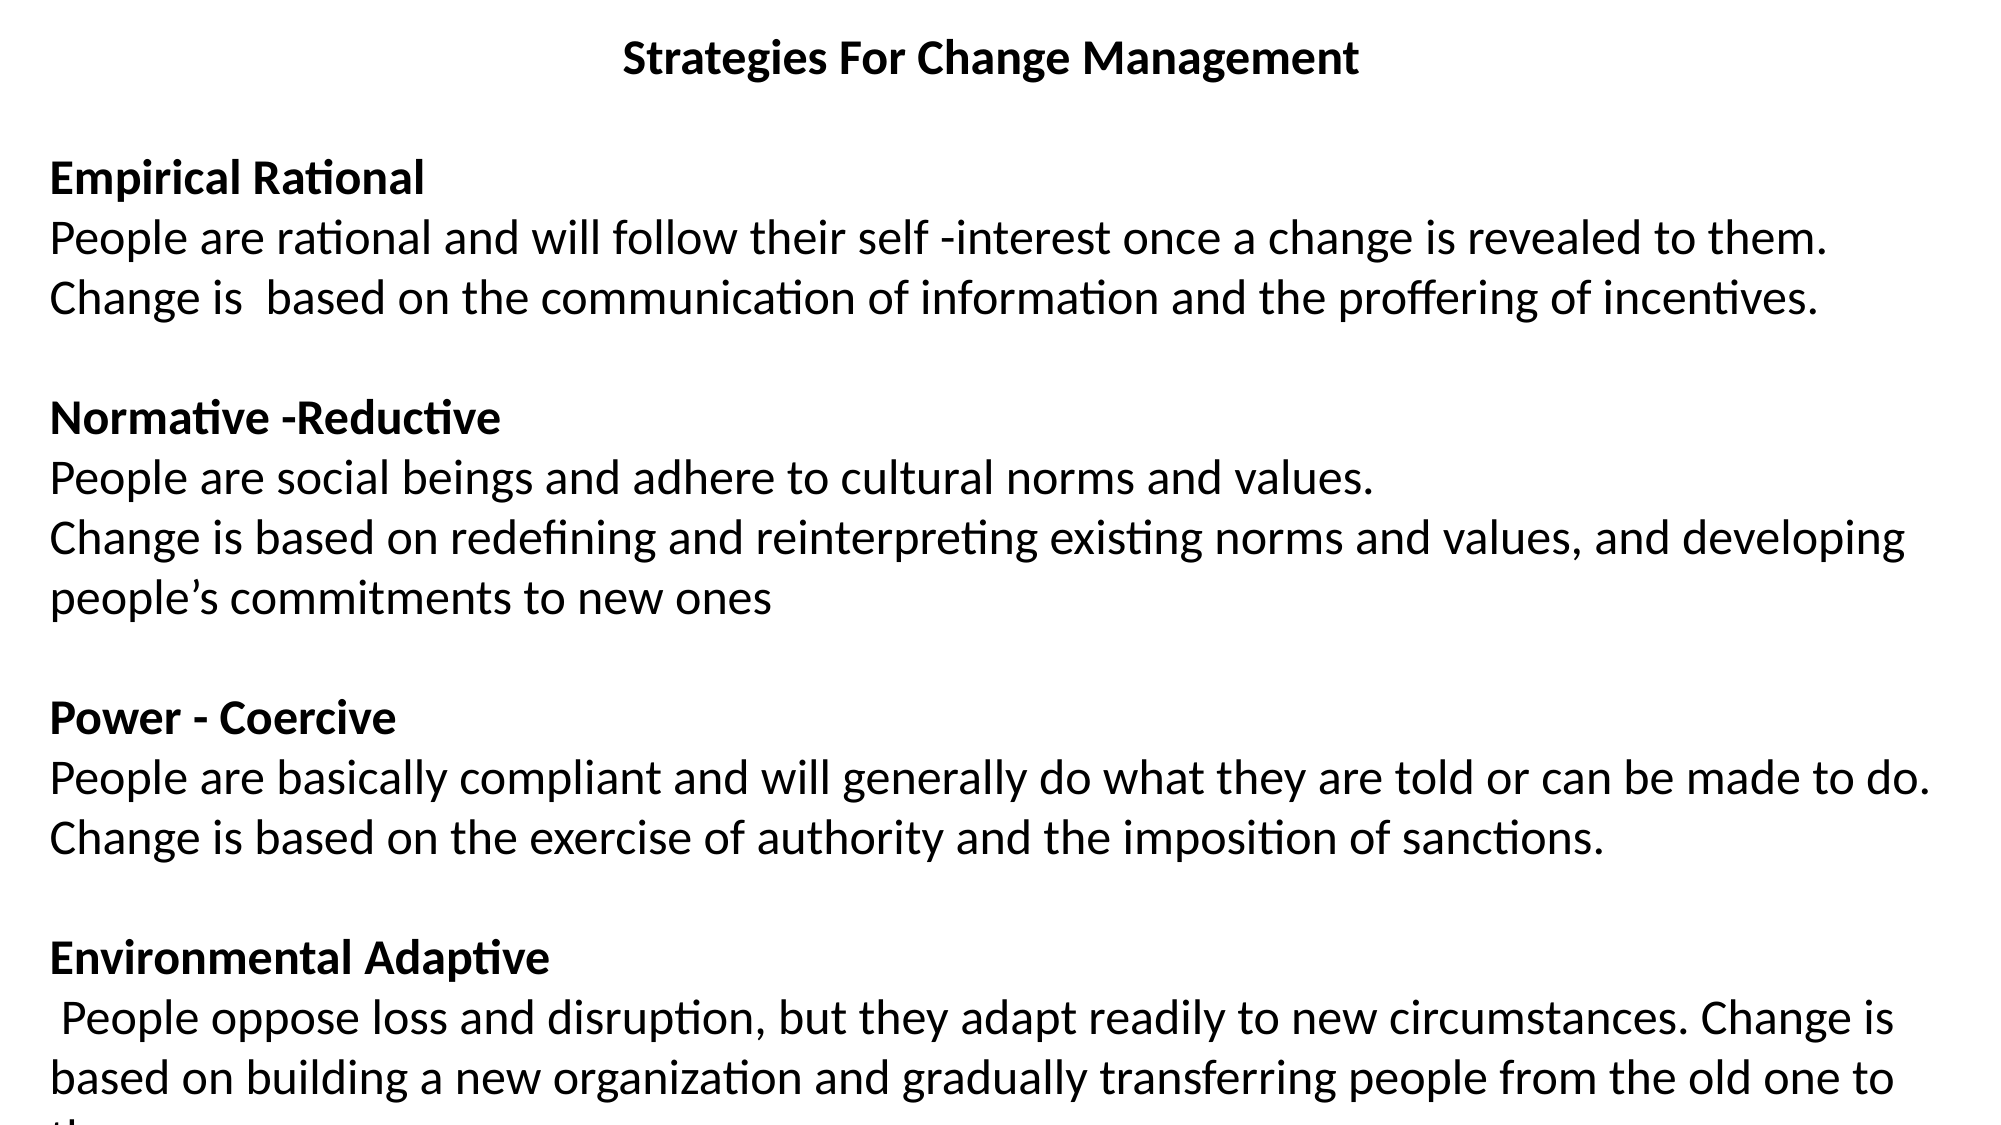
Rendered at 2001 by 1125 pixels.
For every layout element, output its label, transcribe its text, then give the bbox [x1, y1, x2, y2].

text_box Strategies For Change Management Empirical­ Rational People are rational and will follow their self -­interest once a change is revealed to them. Change is based on the communication of information and the proffering of incentives. Normative­ -Reductive People are social beings and adhere to cultural norms and values. Change is based on redefining and reinterpreting existing norms and values, and developing people’s commitments to new ones Power­ - Coercive People are basically compliant and will generally do what they are told or can be made to do. Change is based on the exercise of authority and the imposition of sanctions. Environmental­ Adaptive People oppose loss and disruption, but they adapt readily to new circumstances. Change is based on building a new organization and gradually transferring people from the old one to the new one [34, 17, 1949, 1125]
